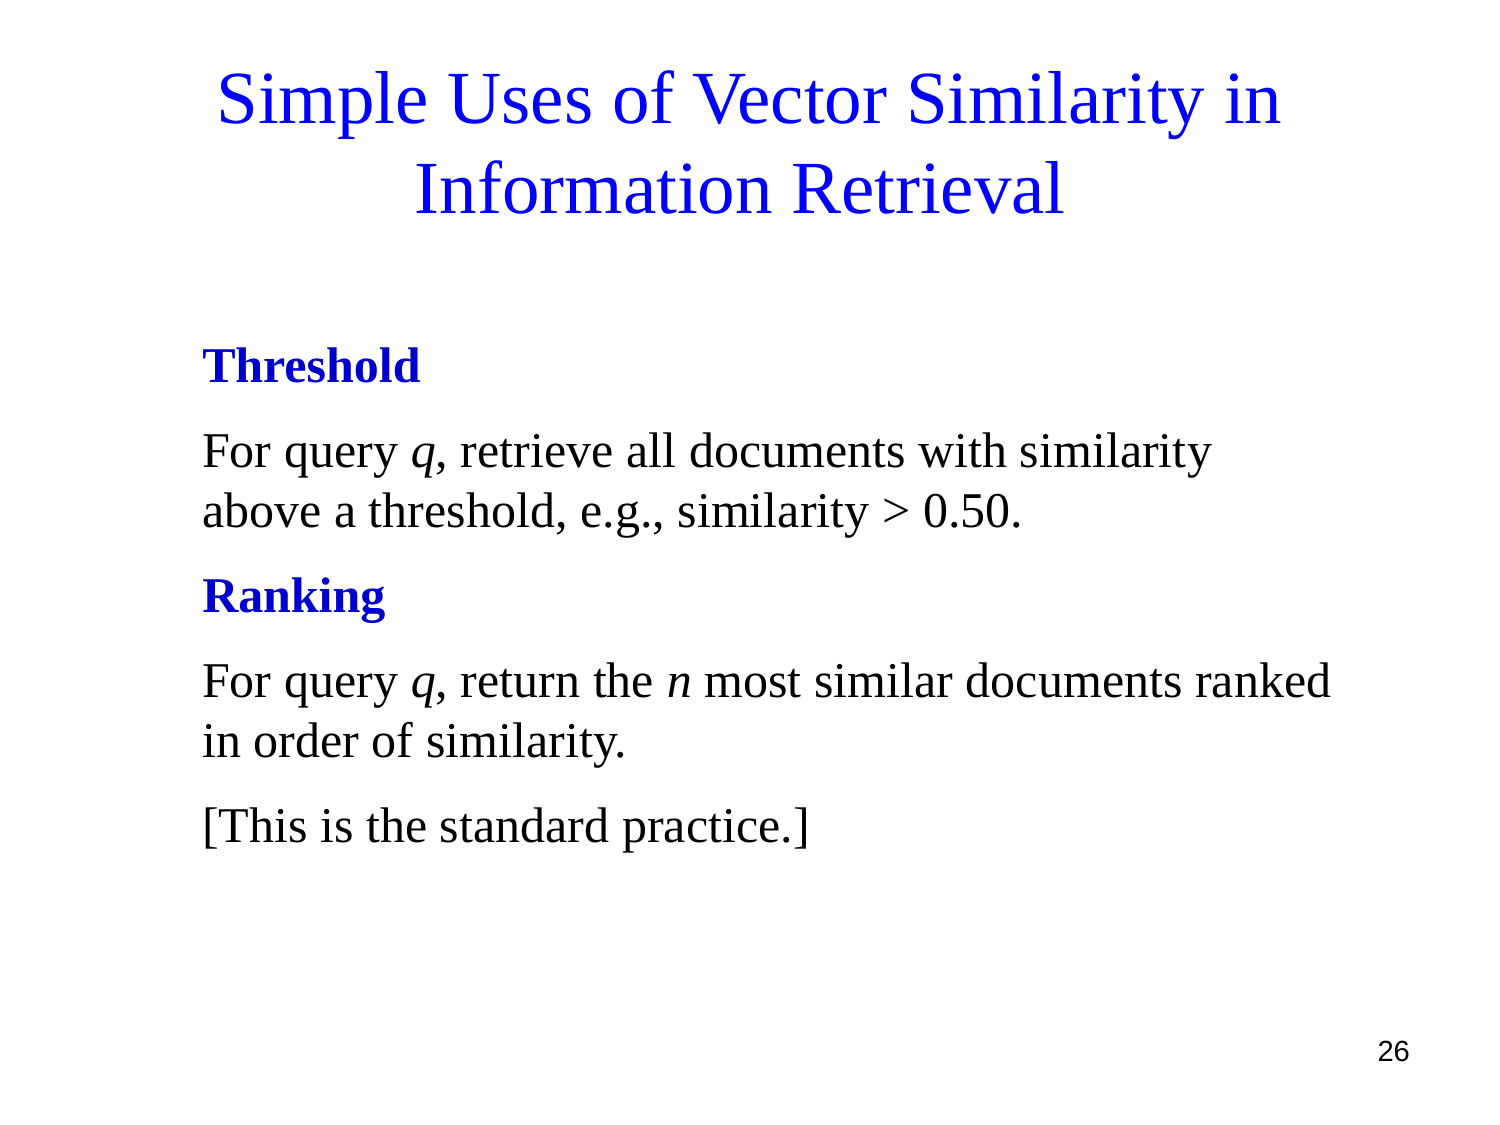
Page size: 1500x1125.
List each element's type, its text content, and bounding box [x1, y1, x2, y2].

slide_number 26 [1074, 1024, 1425, 1103]
text_box Threshold For query q, retrieve all documents with similarity above a threshold, e.g., similarity > 0.50. Ranking For query q, return the n most similar documents ranked in order of similarity. [This is the standard practice.] [187, 324, 1350, 945]
title Simple Uses of Vector Similarity in Information Retrieval [75, 45, 1425, 233]
